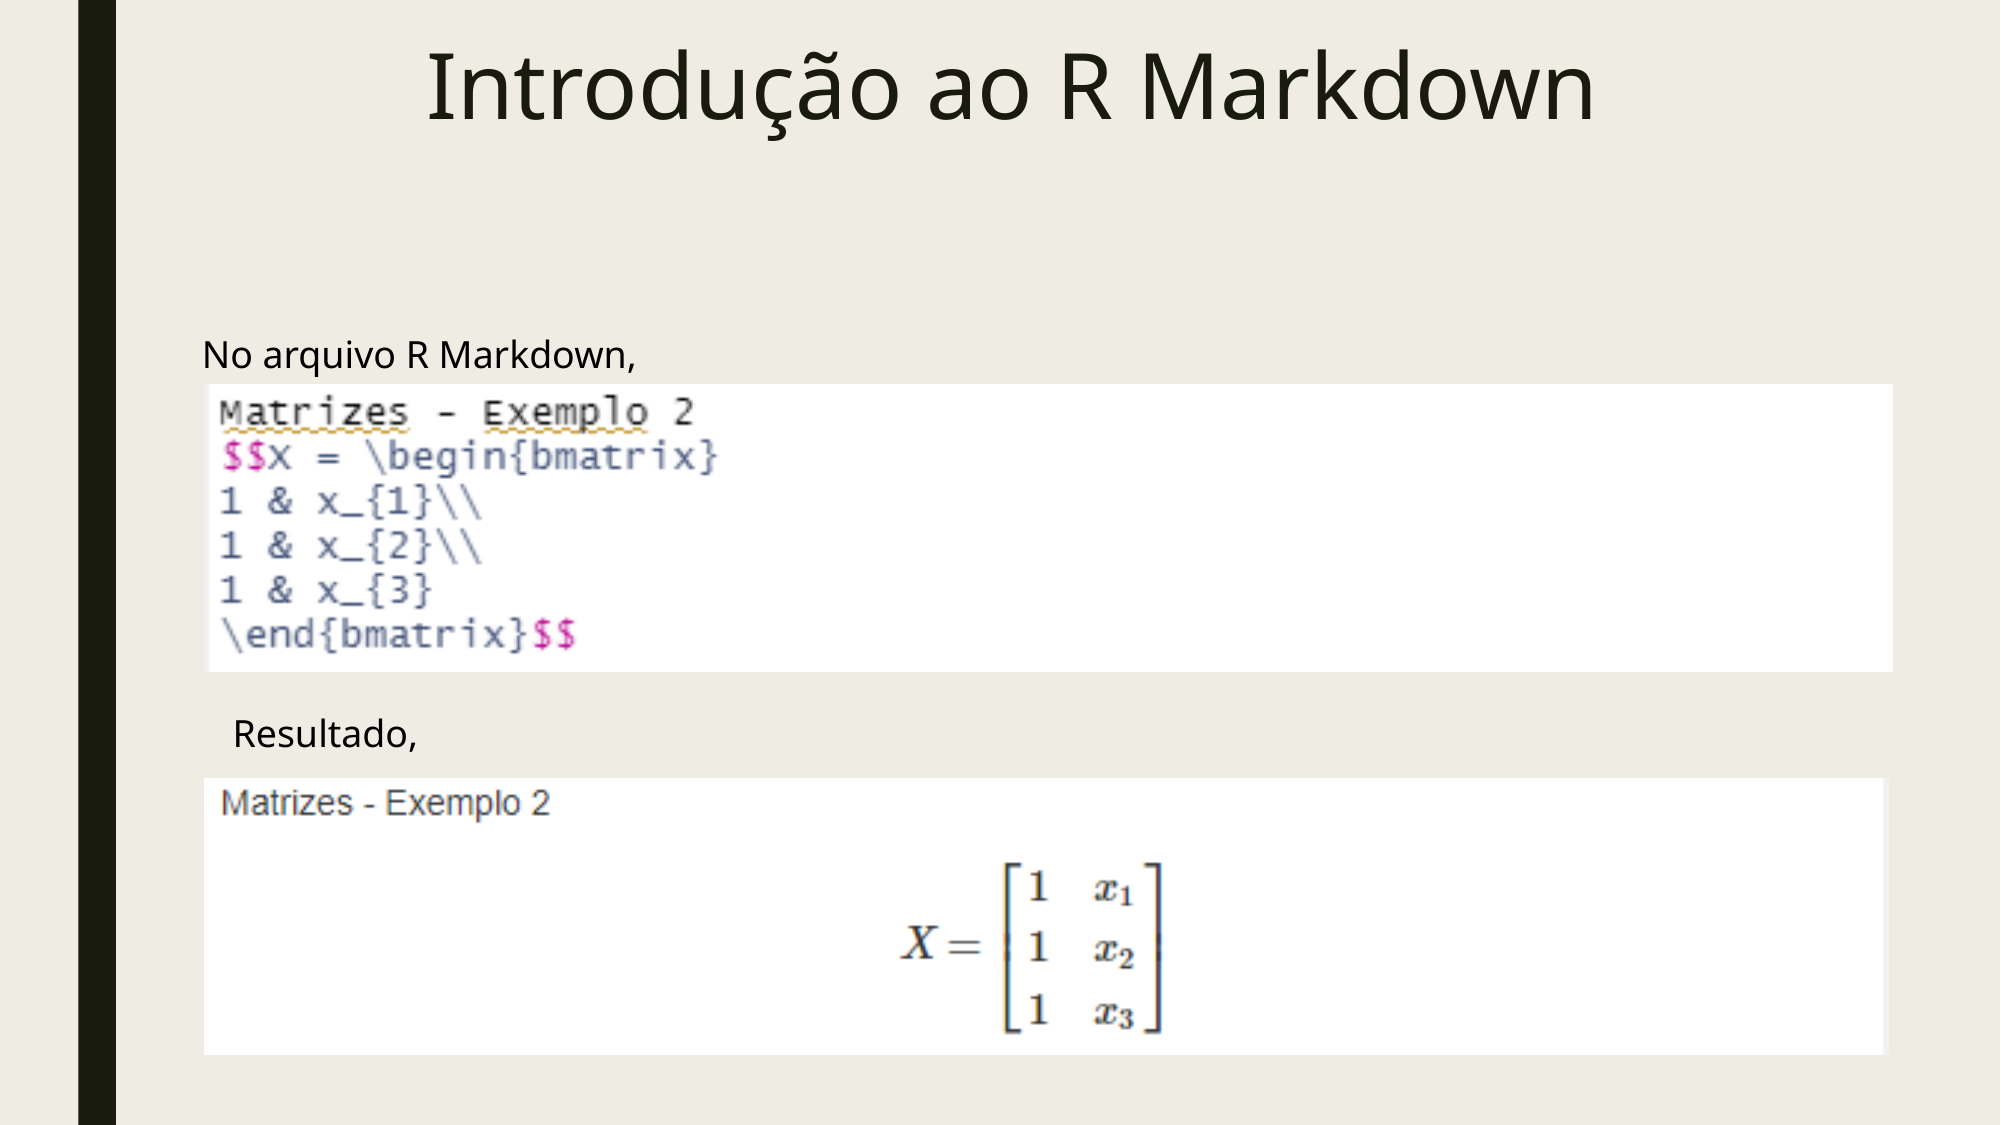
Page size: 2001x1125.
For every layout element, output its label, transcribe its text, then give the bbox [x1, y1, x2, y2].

text_box No arquivo R Markdown, [187, 323, 653, 384]
title Introdução ao R Markdown [225, 34, 1800, 278]
text_box Resultado, [217, 702, 433, 763]
picture [204, 778, 1889, 1055]
picture [204, 384, 1893, 672]
